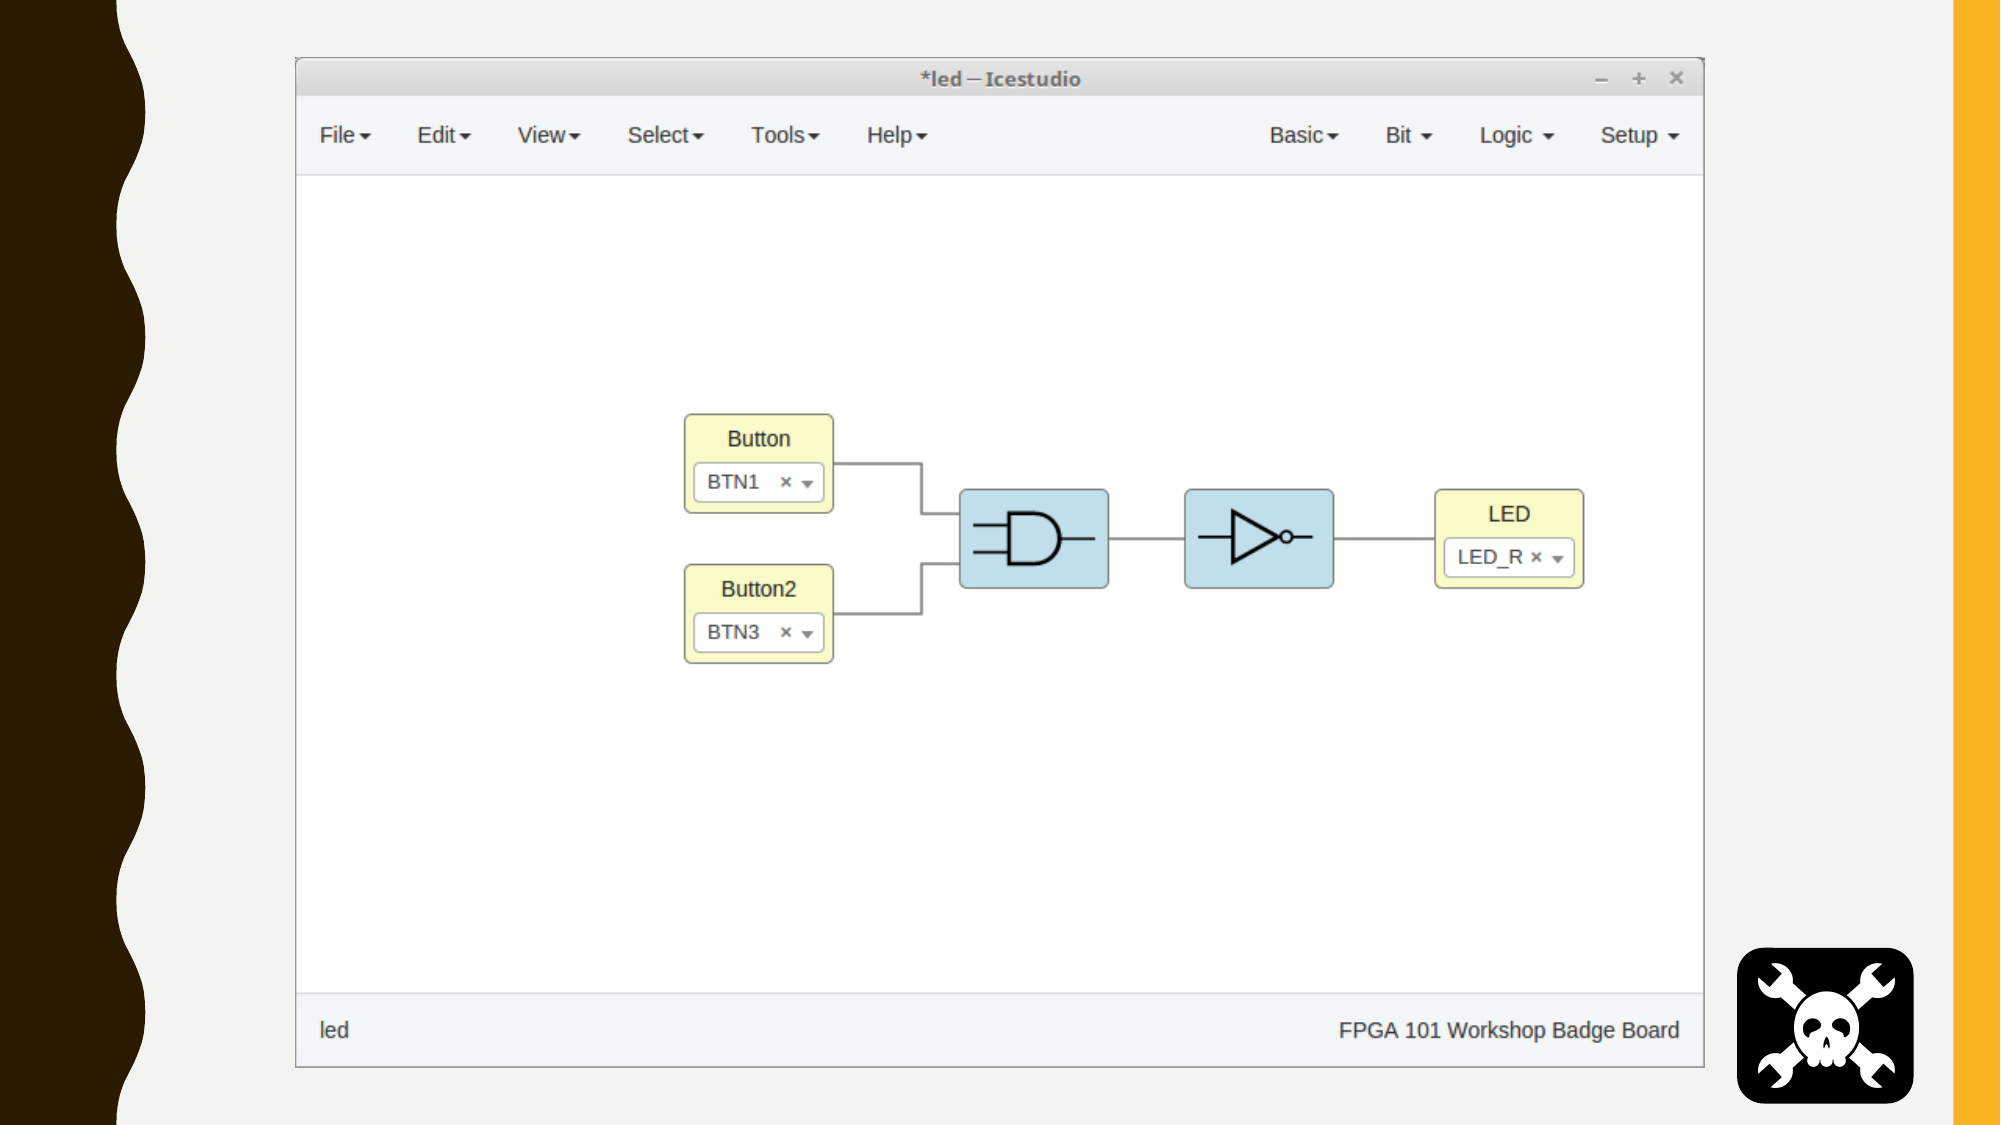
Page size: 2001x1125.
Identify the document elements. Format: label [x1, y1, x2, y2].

picture [1758, 963, 1895, 1088]
picture [295, 57, 1705, 1068]
